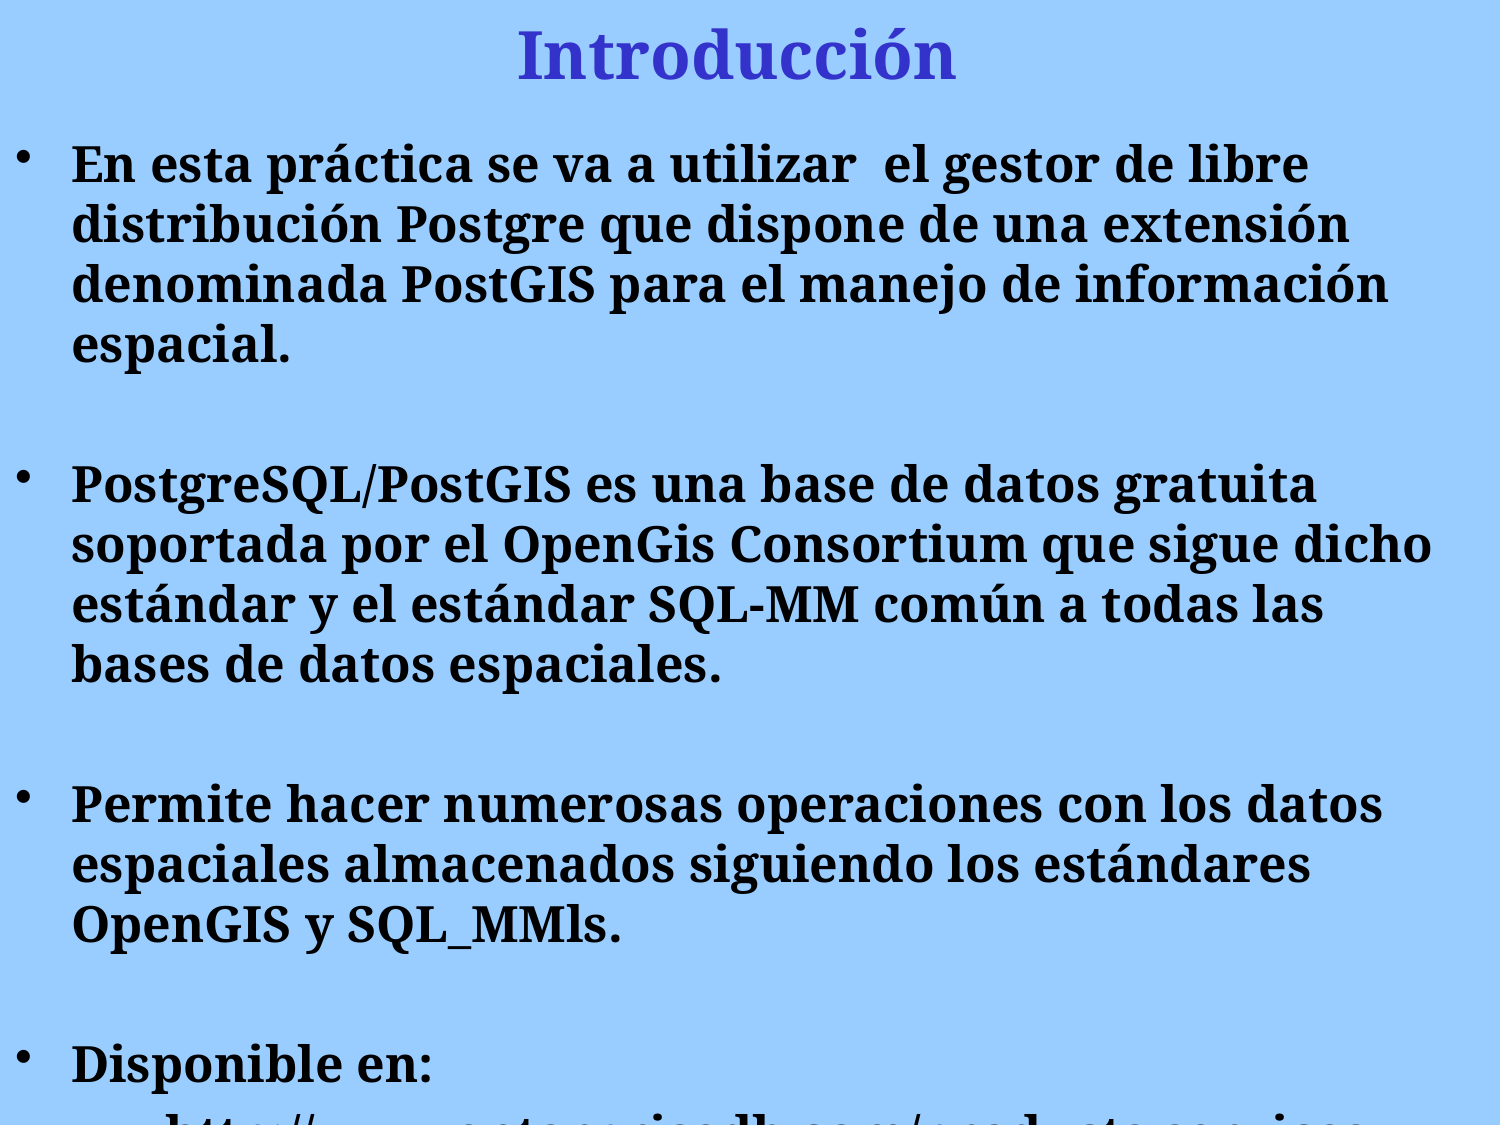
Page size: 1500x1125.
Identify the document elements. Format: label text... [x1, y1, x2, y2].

title Introducción [88, 0, 1388, 107]
list En esta práctica se va a utilizar el gestor de libre distribución Postgre que dispone de una extensión denominada PostGIS para el manejo de información espacial. PostgreSQL/PostGIS es una base de datos gratuita soportada por el OpenGis Consortium que sigue dicho estándar y el estándar SQL-MM común a todas las bases de datos espaciales. Permite hacer numerosas operaciones con los datos espaciales almacenados siguiendo los estándares OpenGIS y SQL_MMls. Disponible en: http://www.enterprisedb.com/products-services training/pgdownload#windows [0, 125, 1483, 777]
